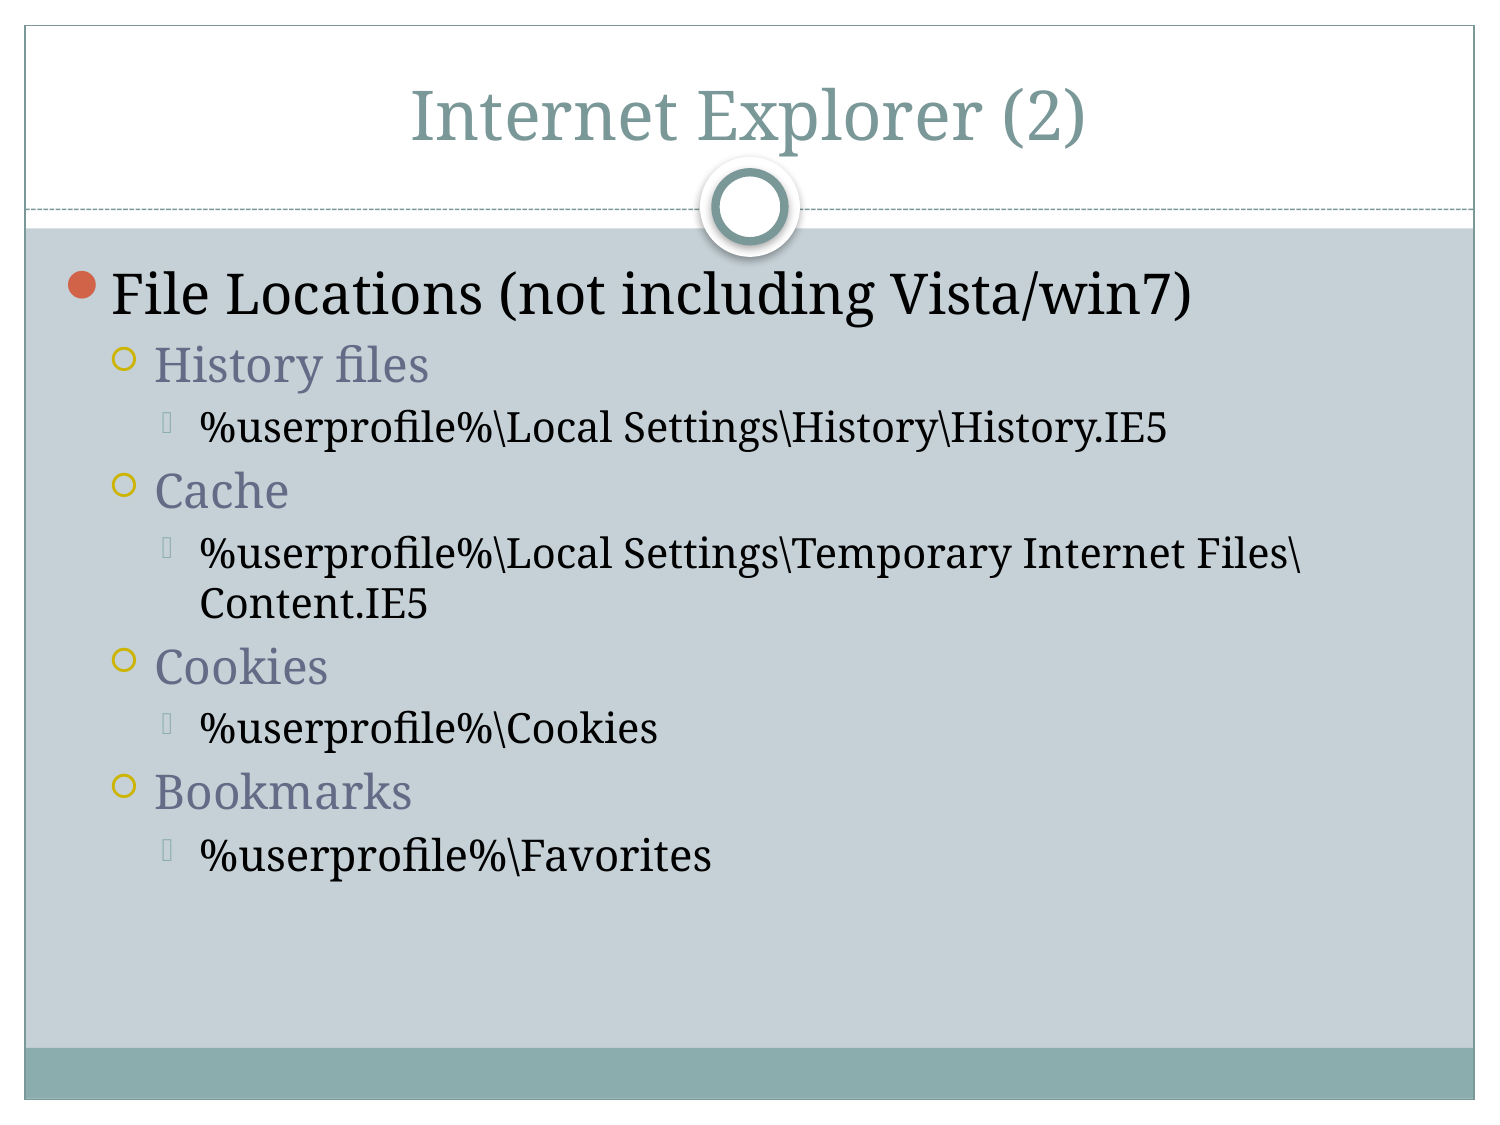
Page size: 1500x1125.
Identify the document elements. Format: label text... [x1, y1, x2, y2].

list File Locations (not including Vista/win7) History files %userprofile%\Local Settings\History\History.IE5 Cache %userprofile%\Local Settings\Temporary Internet Files\Content.IE5 Cookies %userprofile%\Cookies Bookmarks %userprofile%\Favorites [49, 250, 1445, 1001]
title Internet Explorer (2) [49, 37, 1450, 162]
